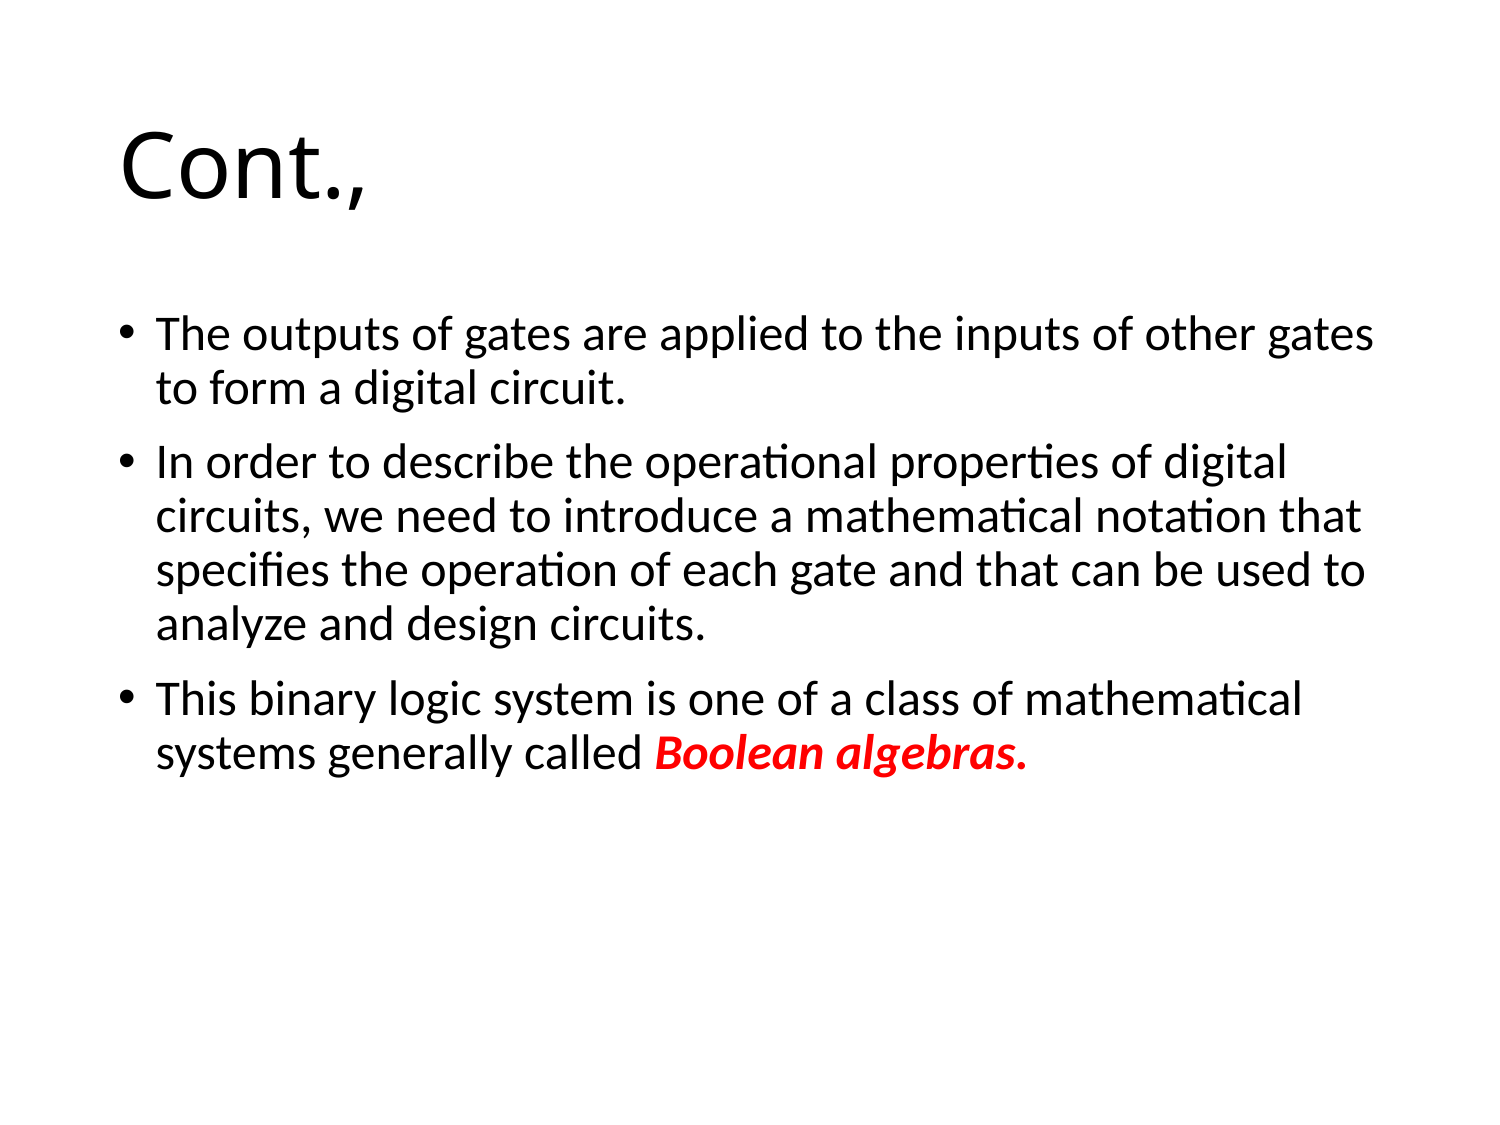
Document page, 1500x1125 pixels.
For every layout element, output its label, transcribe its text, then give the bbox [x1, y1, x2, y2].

title Cont., [103, 59, 1397, 278]
list The outputs of gates are applied to the inputs of other gates to form a digital circuit. In order to describe the operational properties of digital circuits, we need to introduce a mathematical notation that specifies the operation of each gate and that can be used to analyze and design circuits. This binary logic system is one of a class of mathematical systems generally called Boolean algebras. [103, 299, 1397, 1014]
